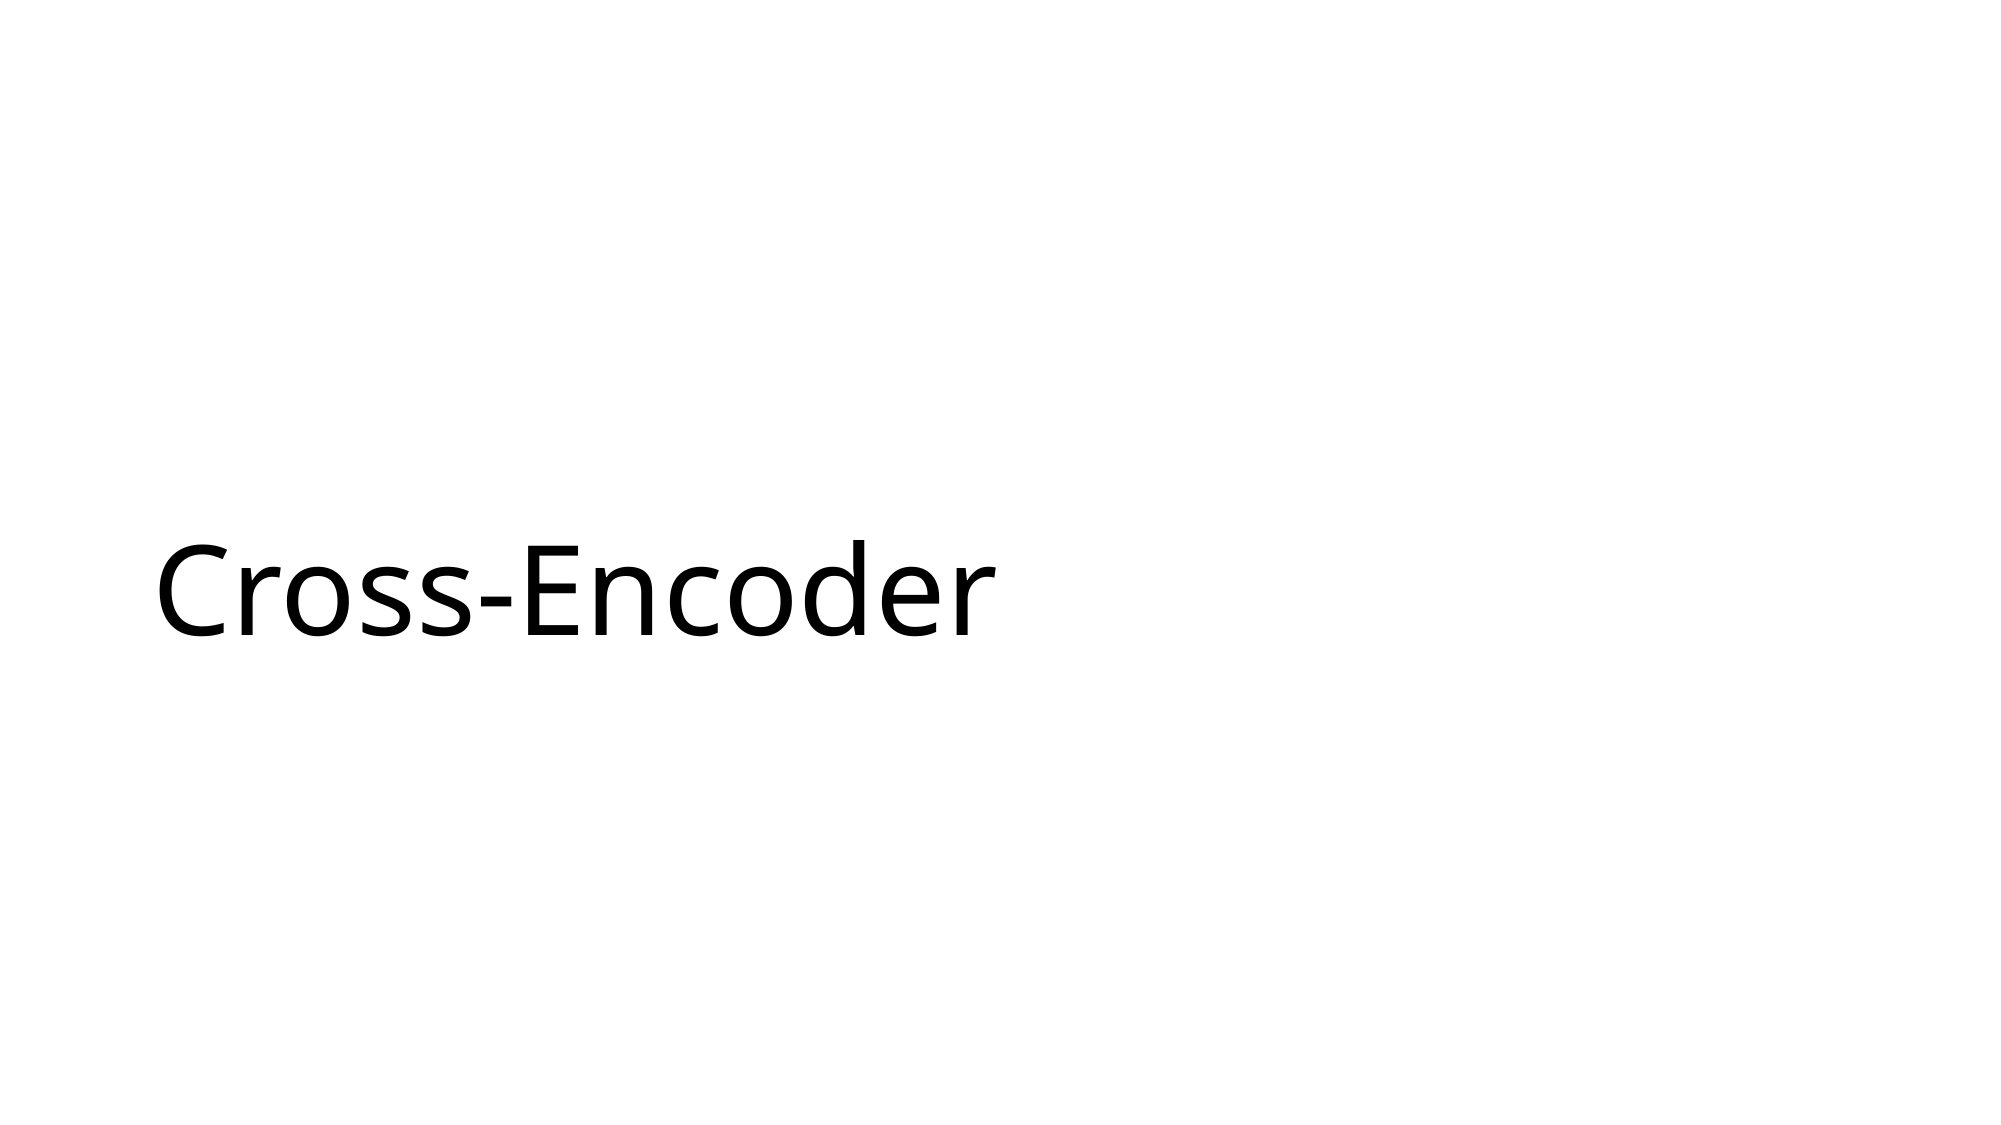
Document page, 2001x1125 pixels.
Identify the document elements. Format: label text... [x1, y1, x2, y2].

title Cross-Encoder [137, 477, 1863, 671]
